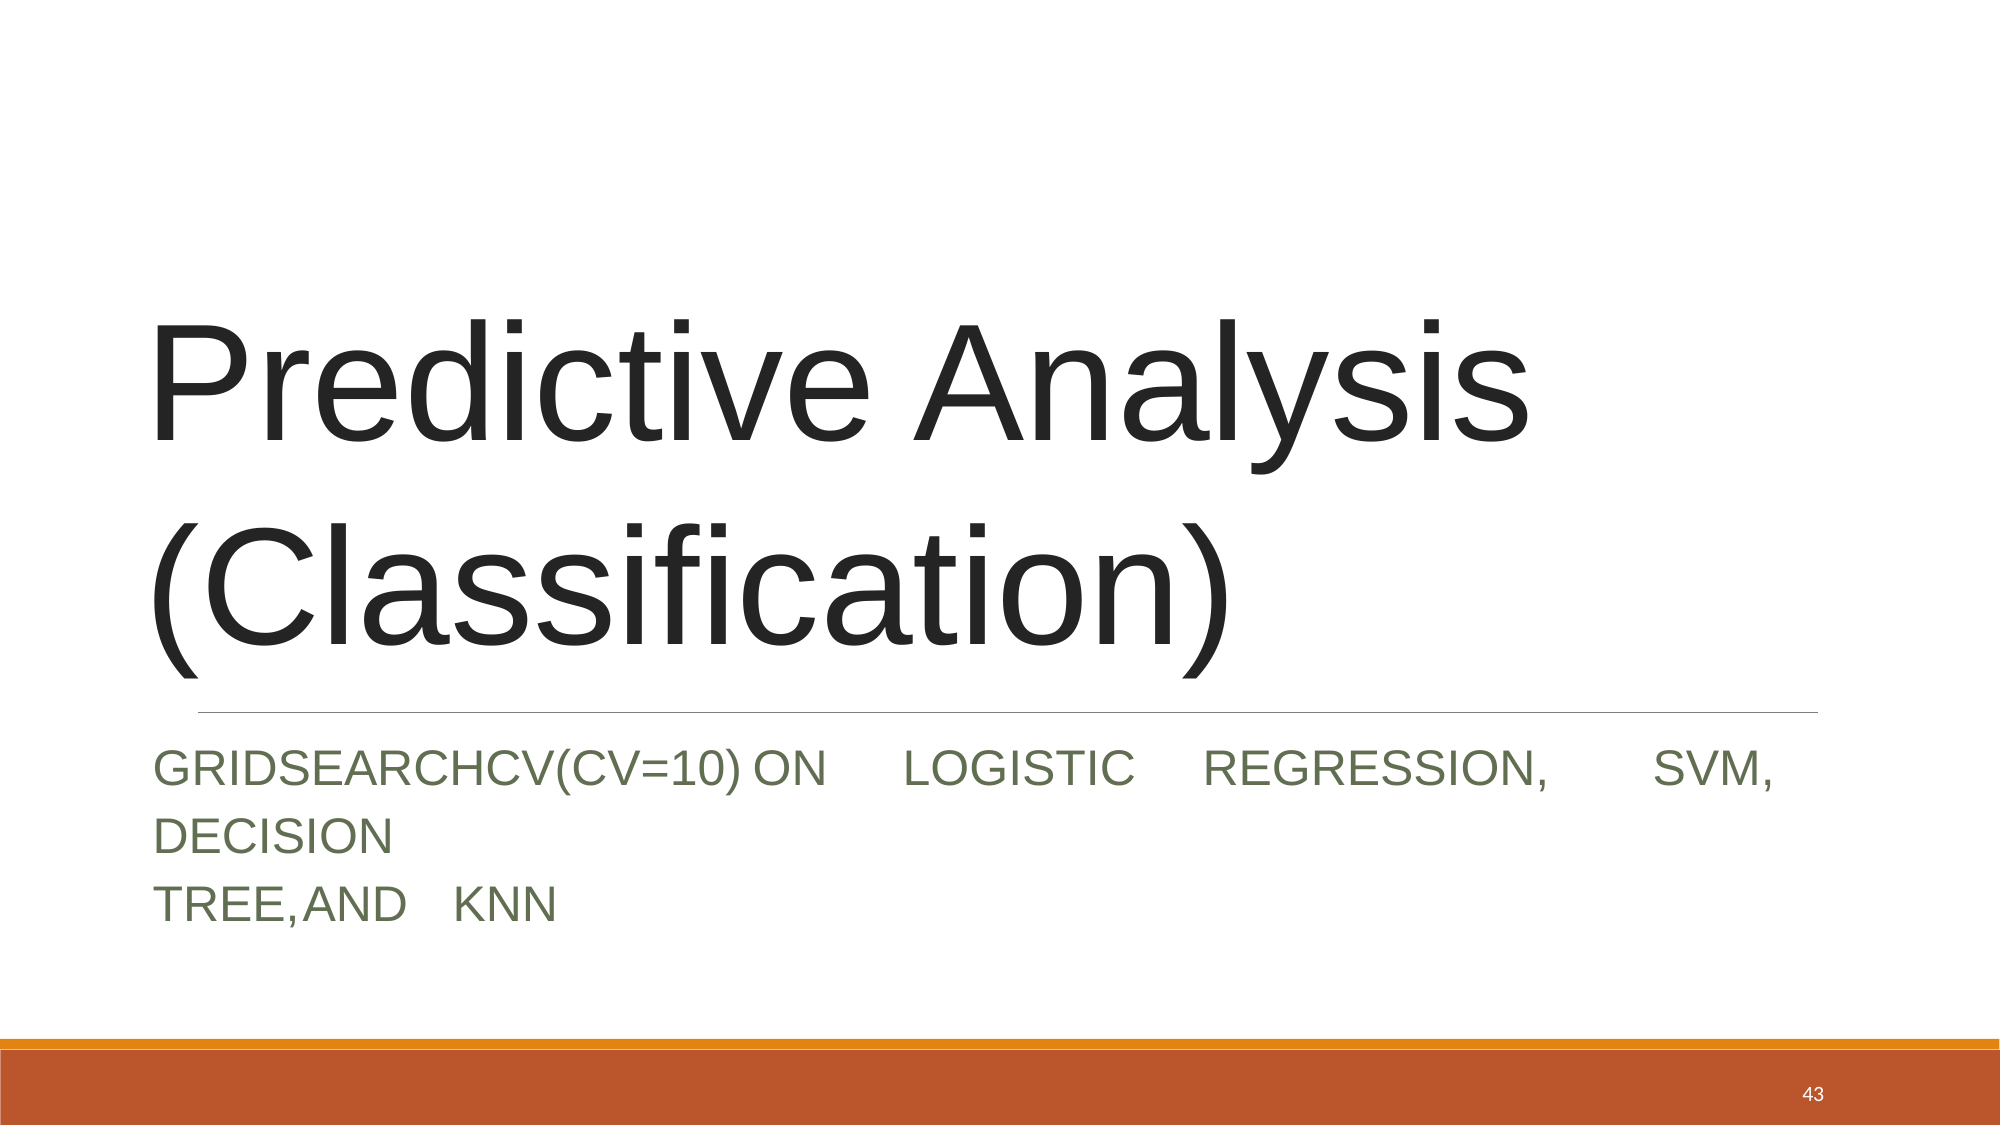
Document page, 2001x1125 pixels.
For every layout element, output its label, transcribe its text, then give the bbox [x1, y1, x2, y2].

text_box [0, 1038, 2000, 1125]
list Predictive Analysis (Classification) [142, 191, 1758, 908]
text_box GRIDSEARCHCV(CV=10) ON LOGISTIC REGRESSION, SVM, DECISION TREE, AND KNN [150, 724, 2000, 932]
